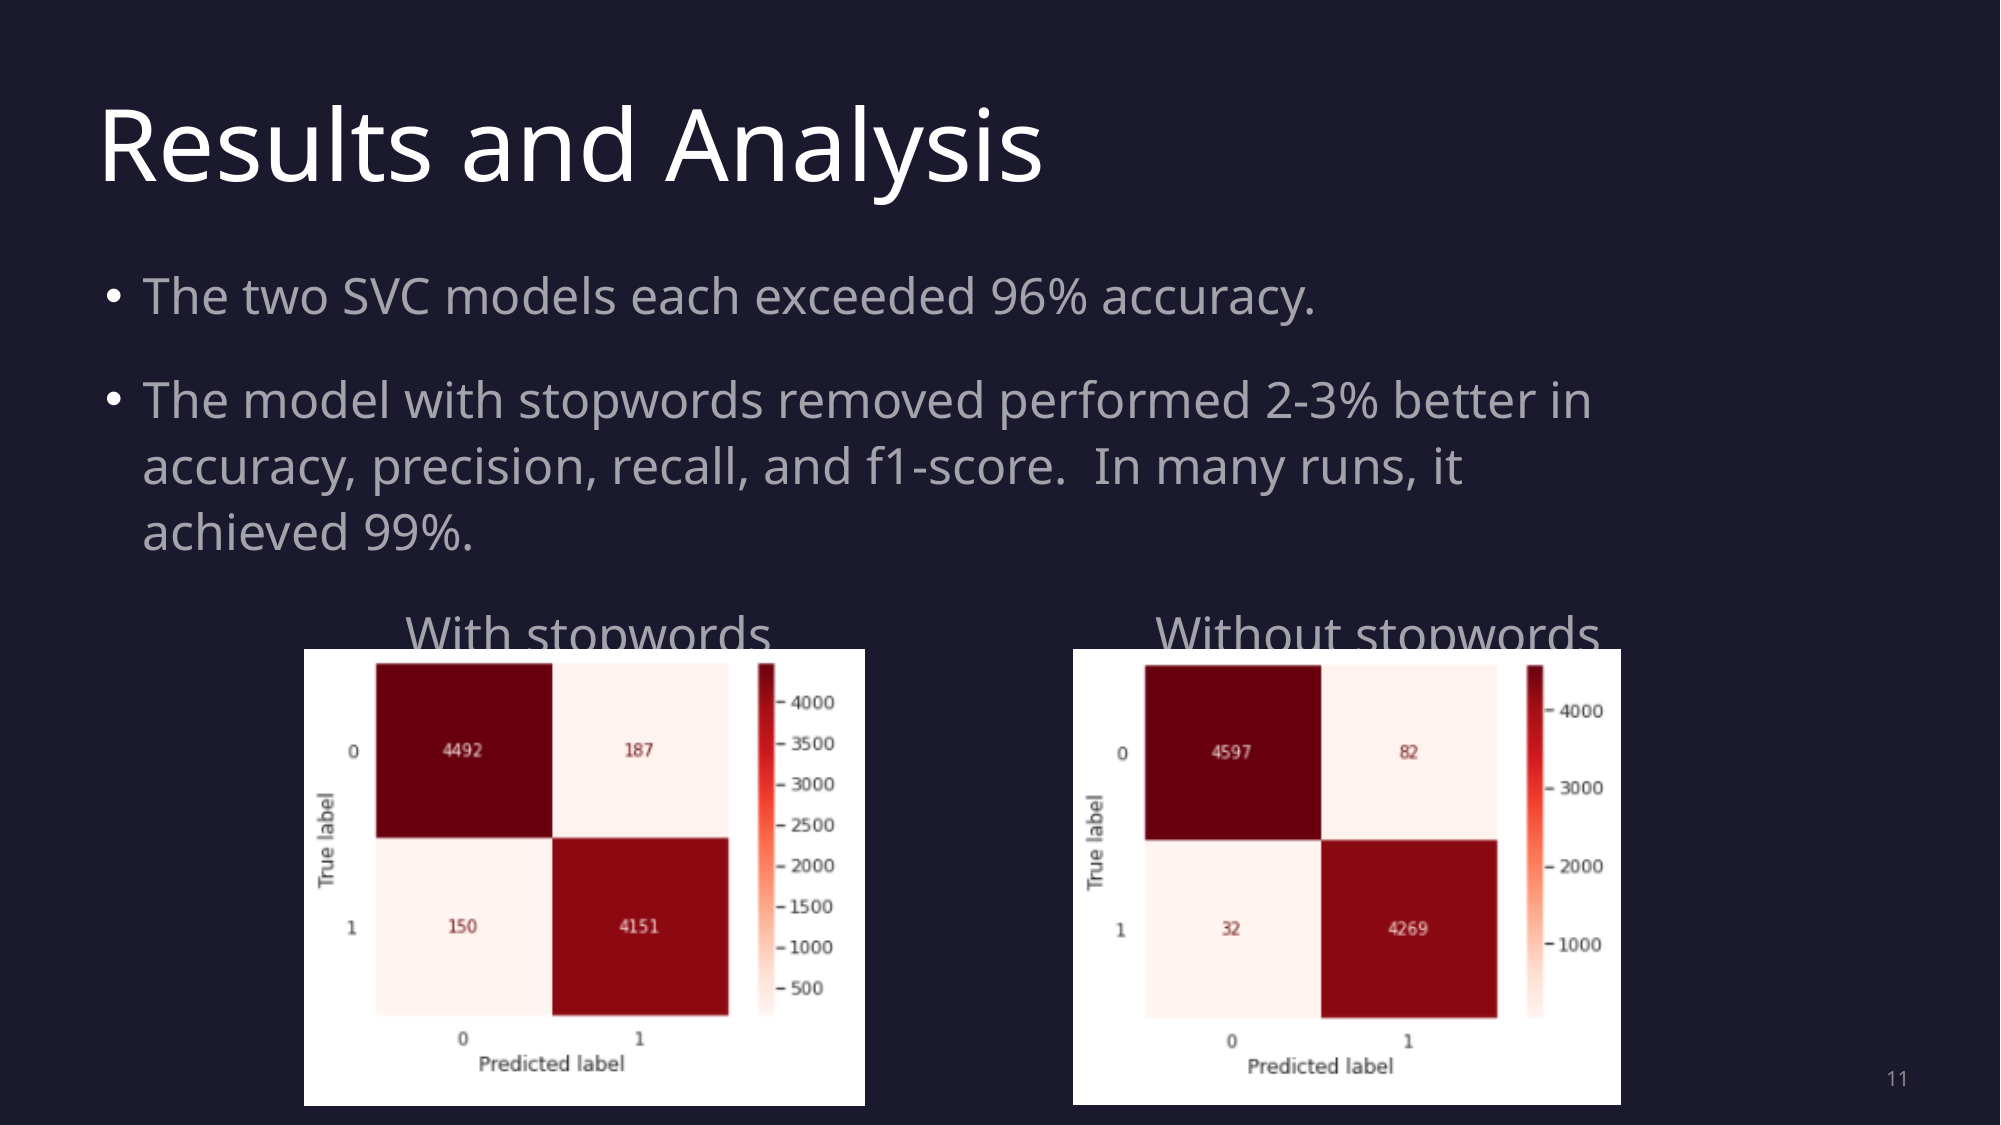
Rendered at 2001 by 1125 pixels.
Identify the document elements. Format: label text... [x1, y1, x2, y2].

picture [1073, 649, 1621, 1105]
slide_number 11 [1632, 1067, 1910, 1093]
text_box Results and Analysis [81, 73, 1516, 209]
text_box The two SVC models each exceeded 96% accuracy. The model with stopwords removed performed 2-3% better in accuracy, precision, recall, and f1-score. In many runs, it achieved 99%. With stopwords Without stopwords [90, 251, 1698, 421]
picture [304, 649, 865, 1107]
